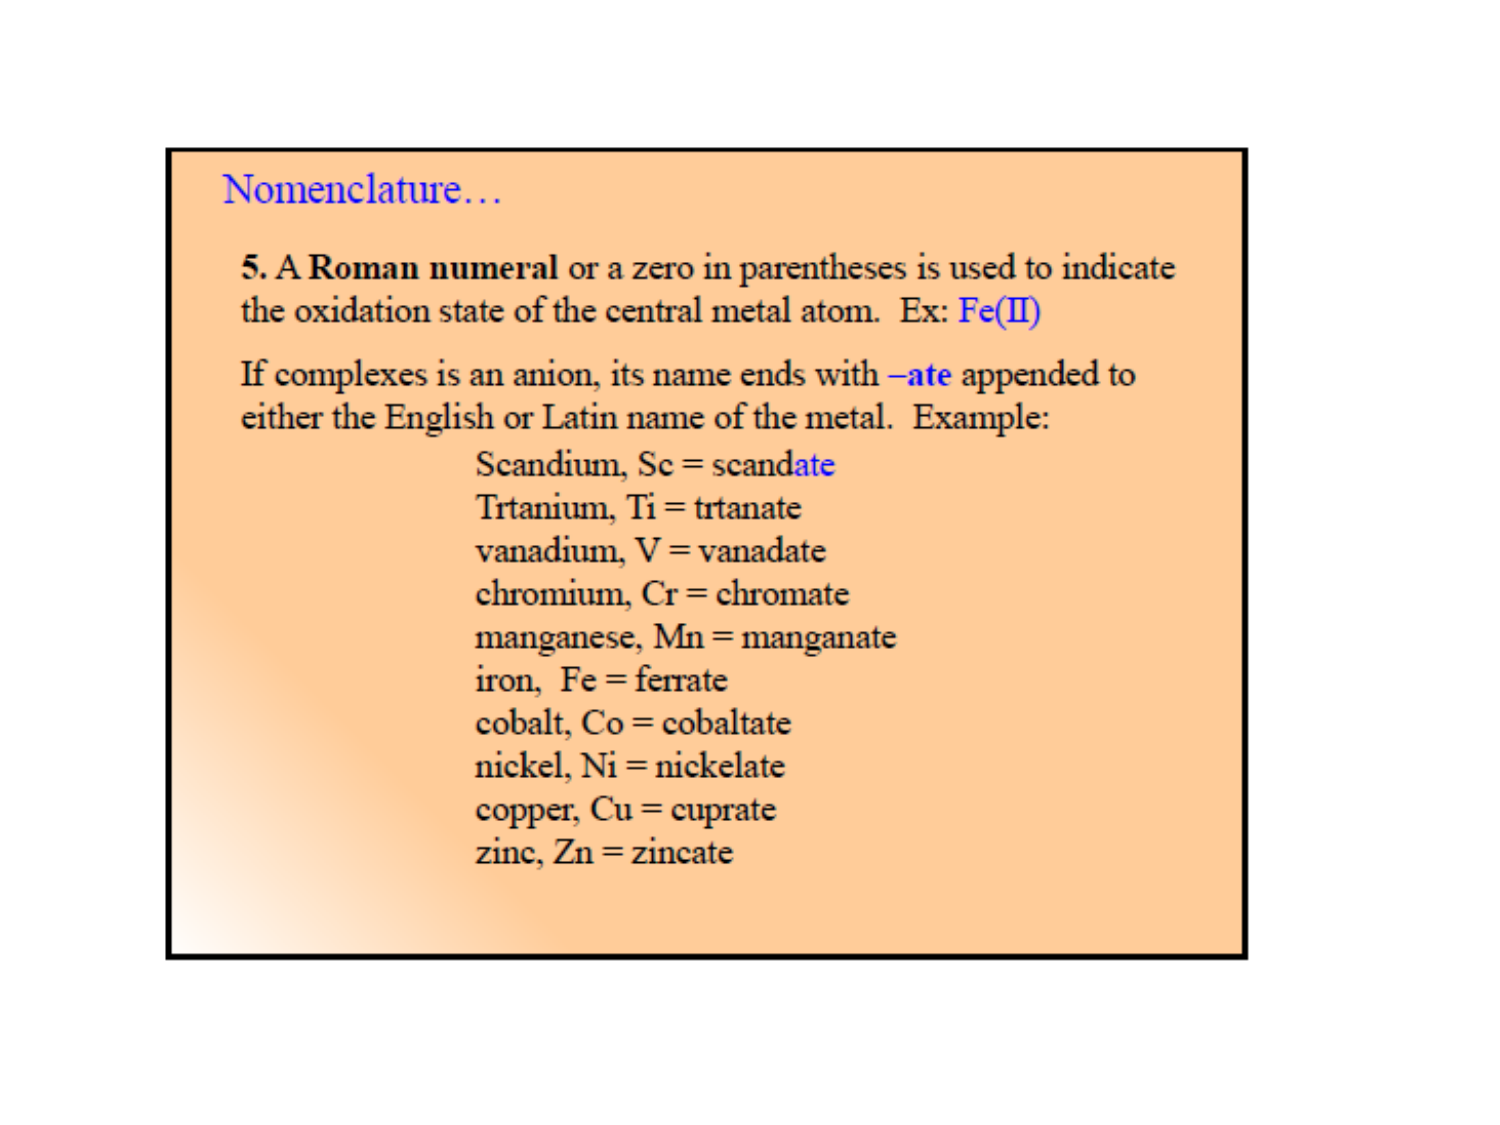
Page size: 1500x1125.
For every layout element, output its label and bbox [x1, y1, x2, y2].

picture [163, 140, 1263, 981]
